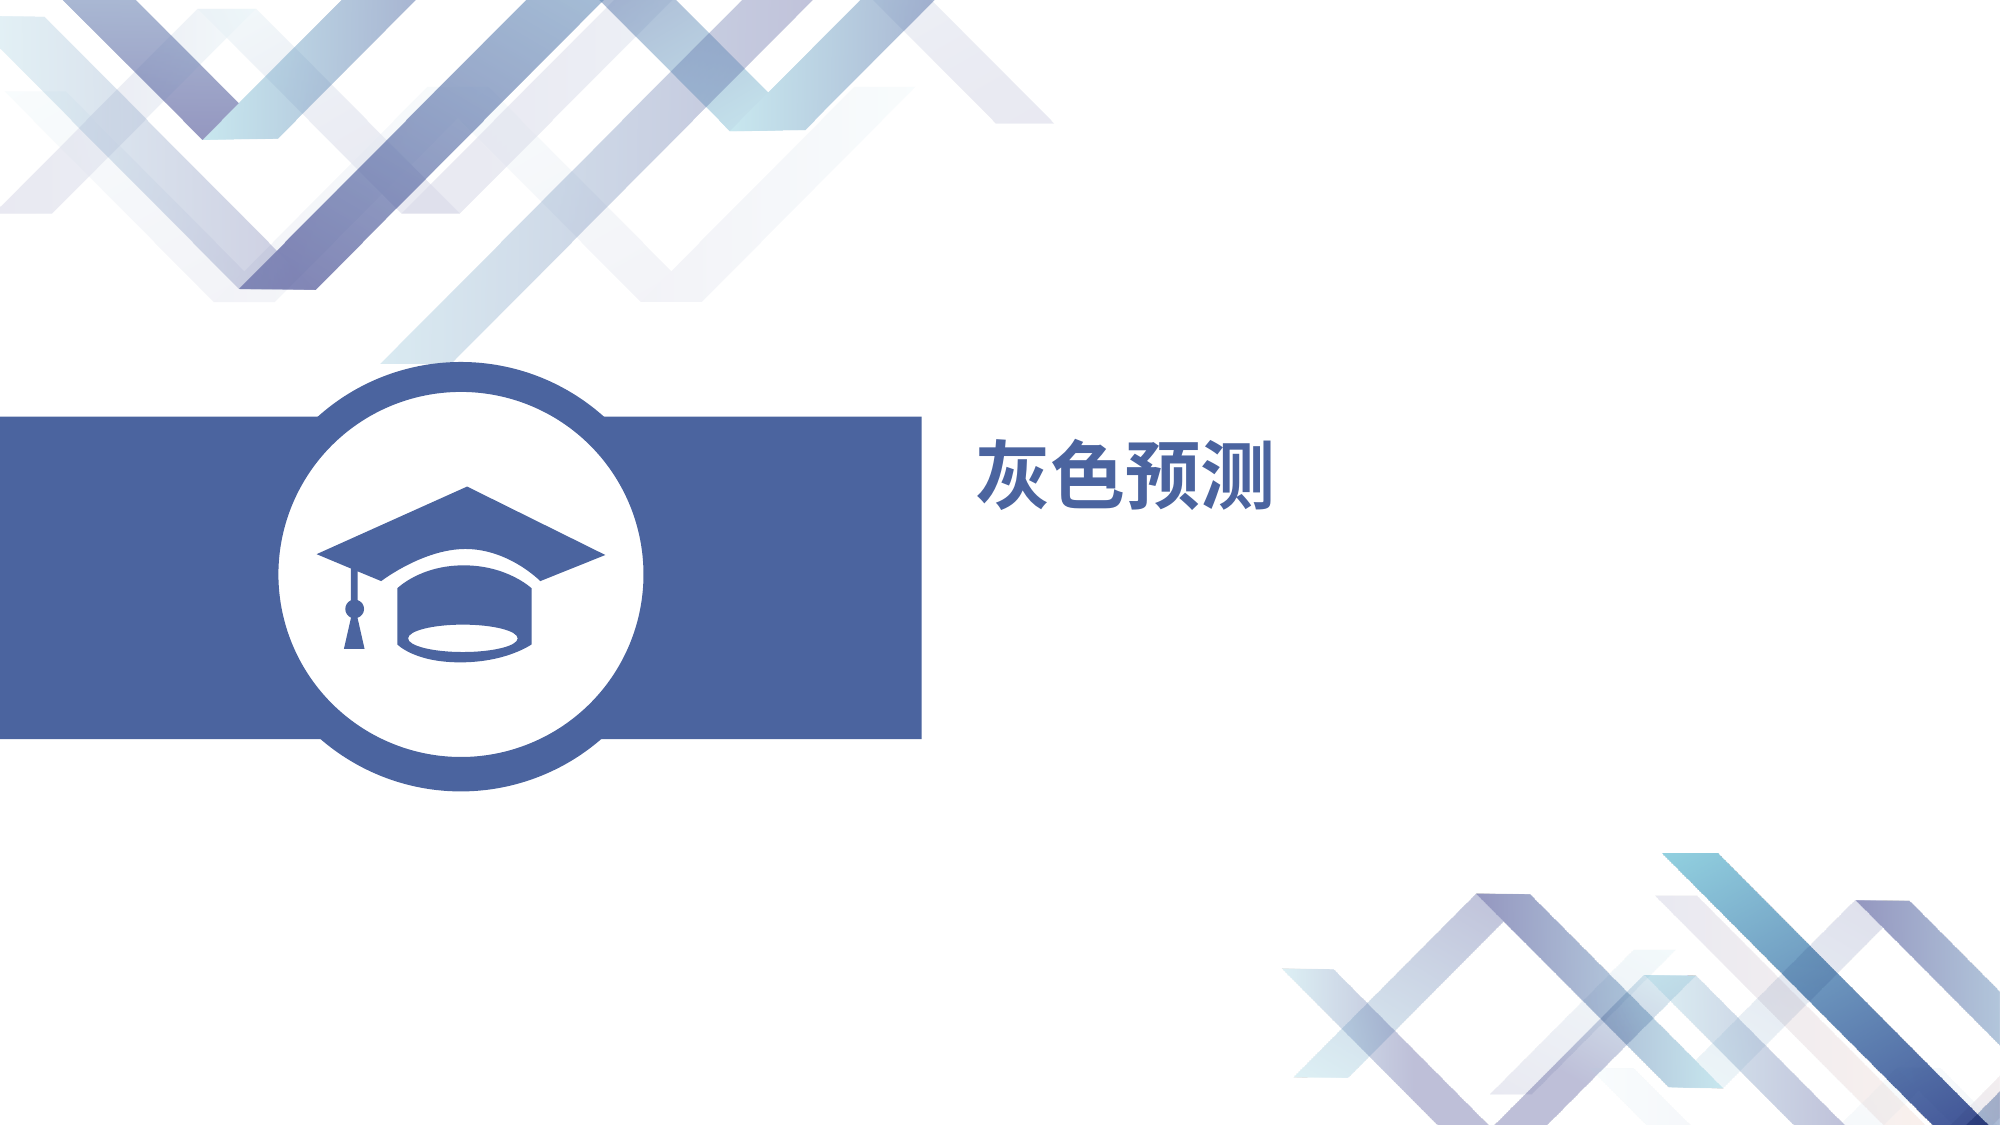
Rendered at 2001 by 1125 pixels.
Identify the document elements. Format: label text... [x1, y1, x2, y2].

text_box [674, 416, 923, 740]
text_box 灰色预测 [960, 376, 1897, 526]
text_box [247, 363, 674, 790]
picture [1037, 853, 2000, 1125]
text_box [0, 416, 247, 740]
picture [0, 0, 1293, 364]
